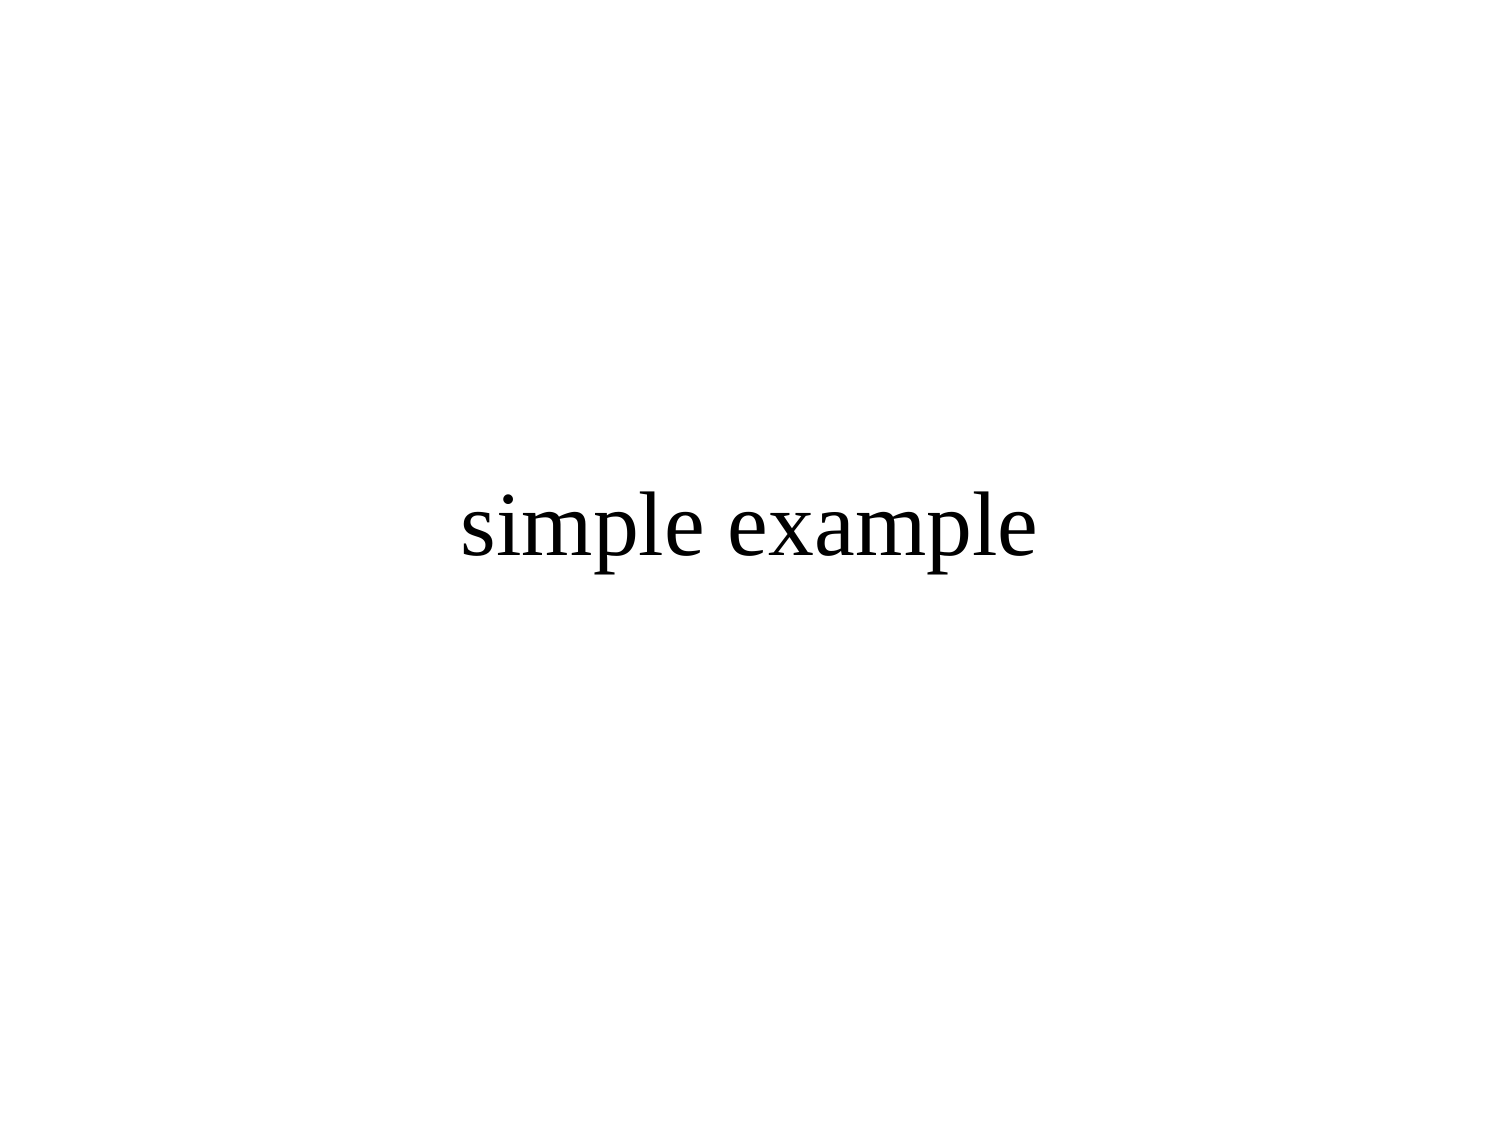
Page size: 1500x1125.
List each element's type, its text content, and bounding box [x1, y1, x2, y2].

title simple example [75, 425, 1425, 613]
